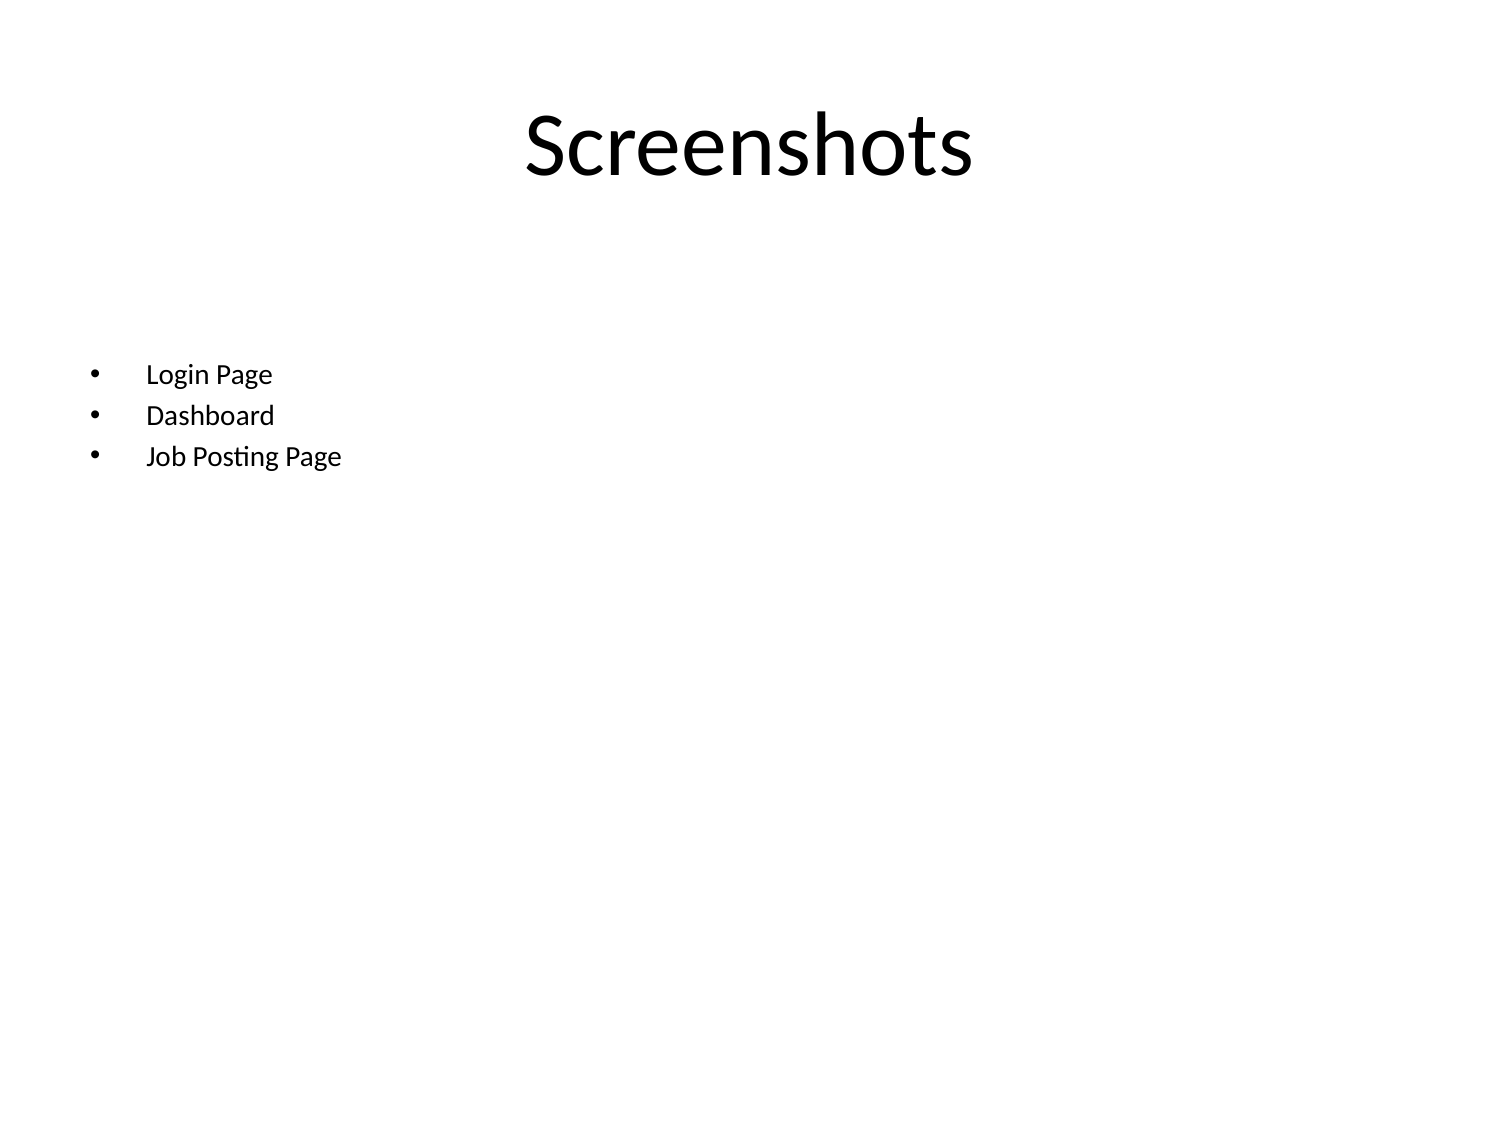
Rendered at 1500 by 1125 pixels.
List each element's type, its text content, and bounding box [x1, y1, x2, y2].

list Login Page Dashboard Job Posting Page [75, 262, 1425, 1005]
title Screenshots [75, 45, 1425, 233]
